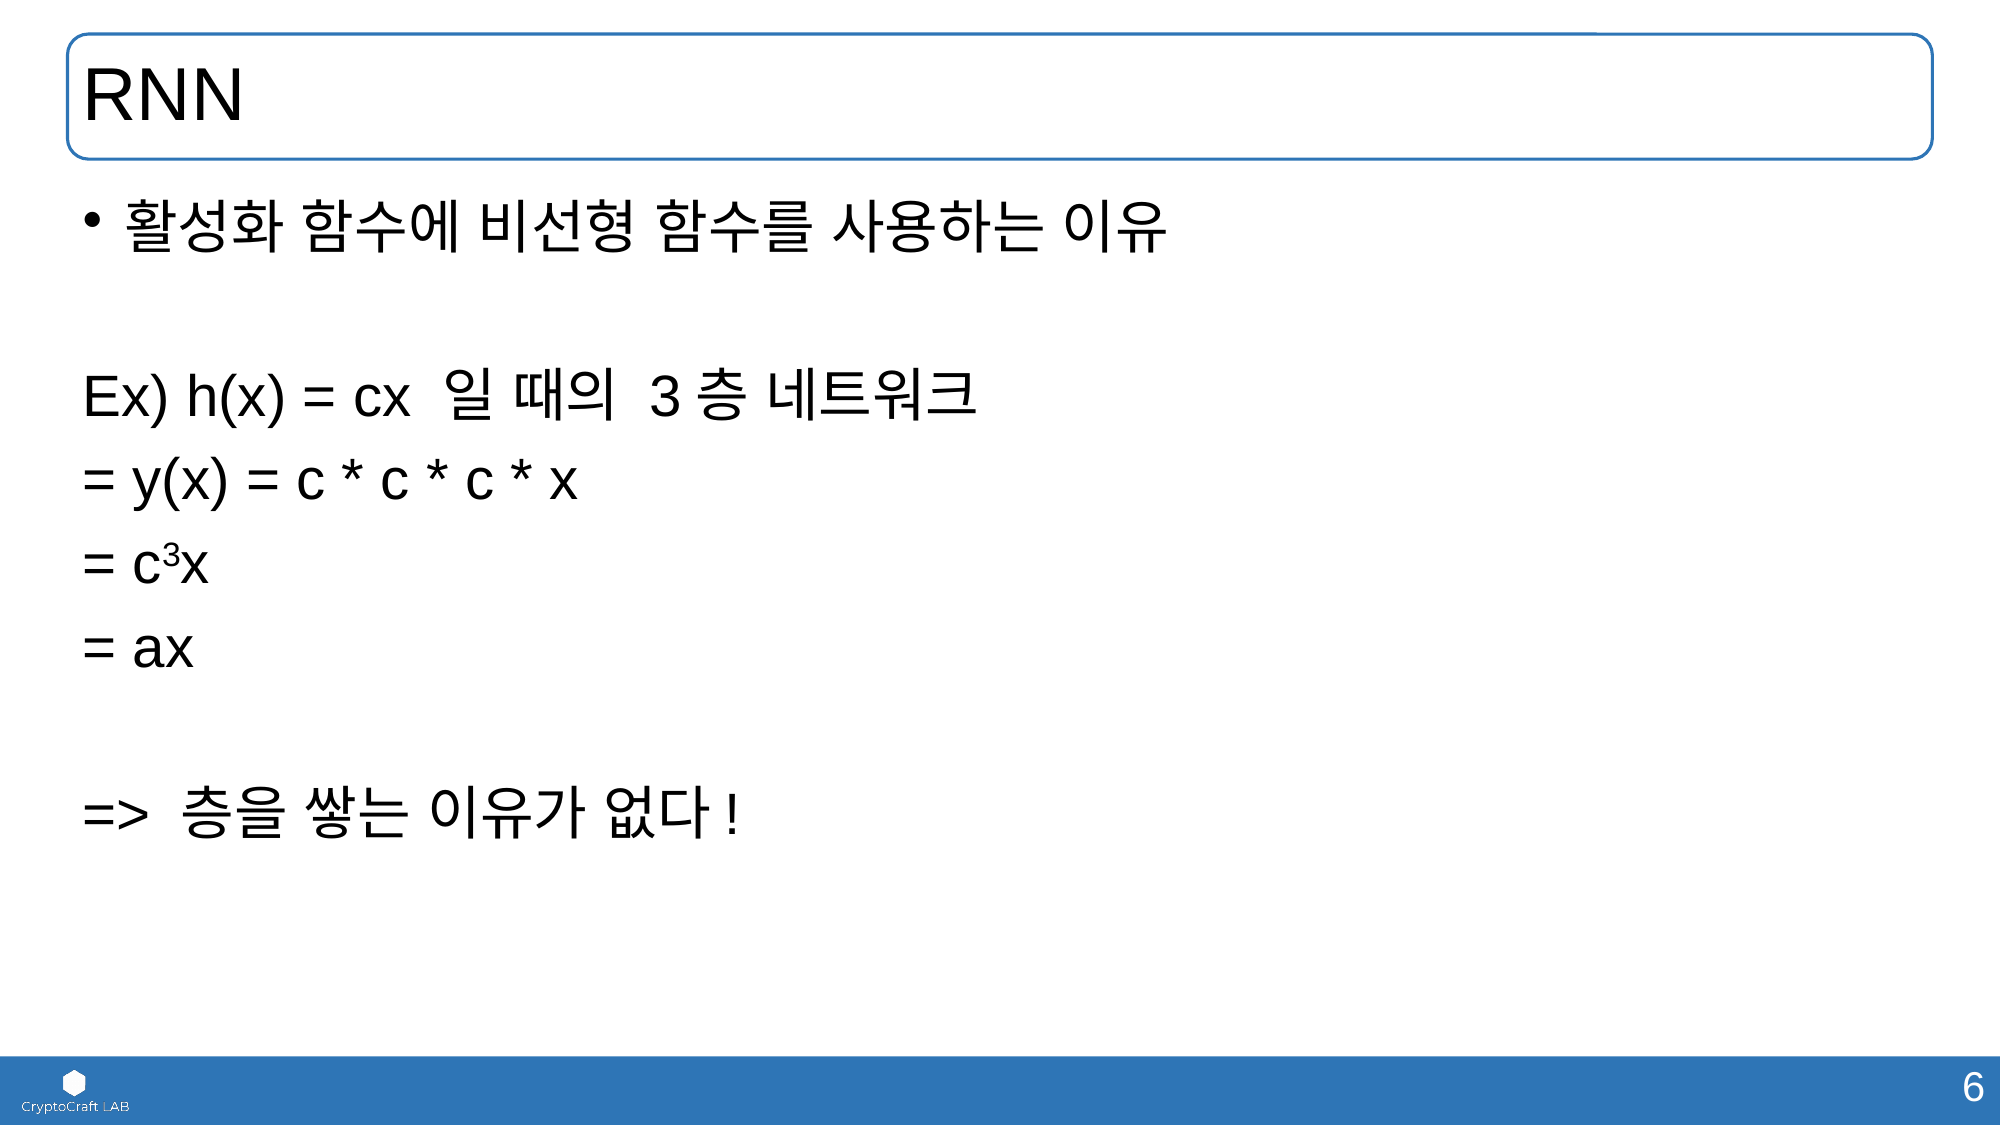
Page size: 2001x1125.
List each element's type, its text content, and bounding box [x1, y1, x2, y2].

title RNN [67, 34, 1933, 160]
list 활성화 함수에 비선형 함수를 사용하는 이유 Ex) h(x) = cx 일 때의 3층 네트워크 = y(x) = c * c * c * x = c3x = ax => 층을 쌓는 이유가 없다! [67, 190, 1933, 1021]
picture [13, 1061, 138, 1123]
